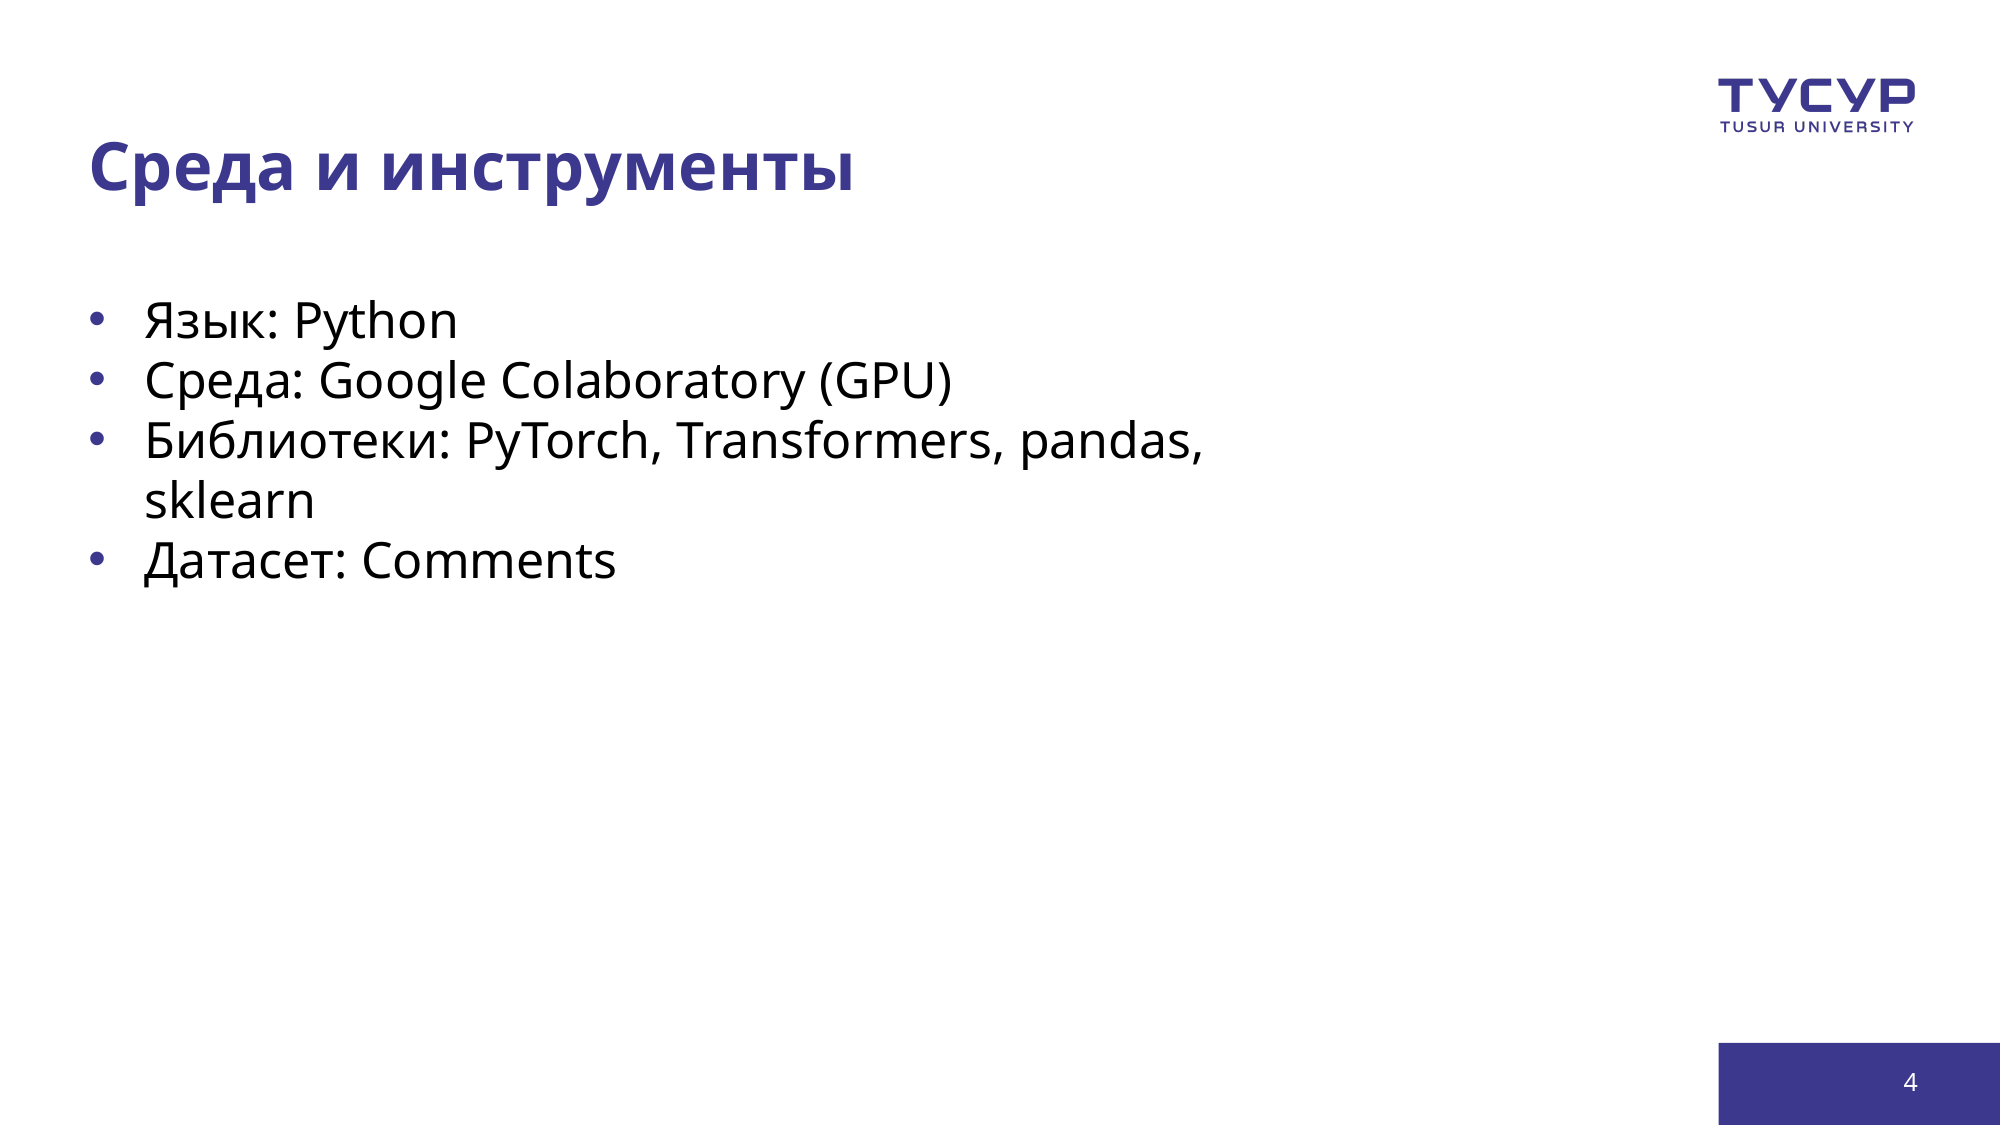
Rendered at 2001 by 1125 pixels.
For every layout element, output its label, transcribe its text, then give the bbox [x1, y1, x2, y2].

picture [1718, 78, 1915, 134]
text_box 4 [1482, 1053, 1933, 1114]
text_box Среда и инструменты [73, 56, 1799, 282]
text_box Язык: Python Среда: Google Colaboratory (GPU) Библиотеки: PyTorch, Transformers, pandas, sklearn Датасет: Comments [73, 281, 1257, 656]
text_box [1718, 1042, 2000, 1125]
